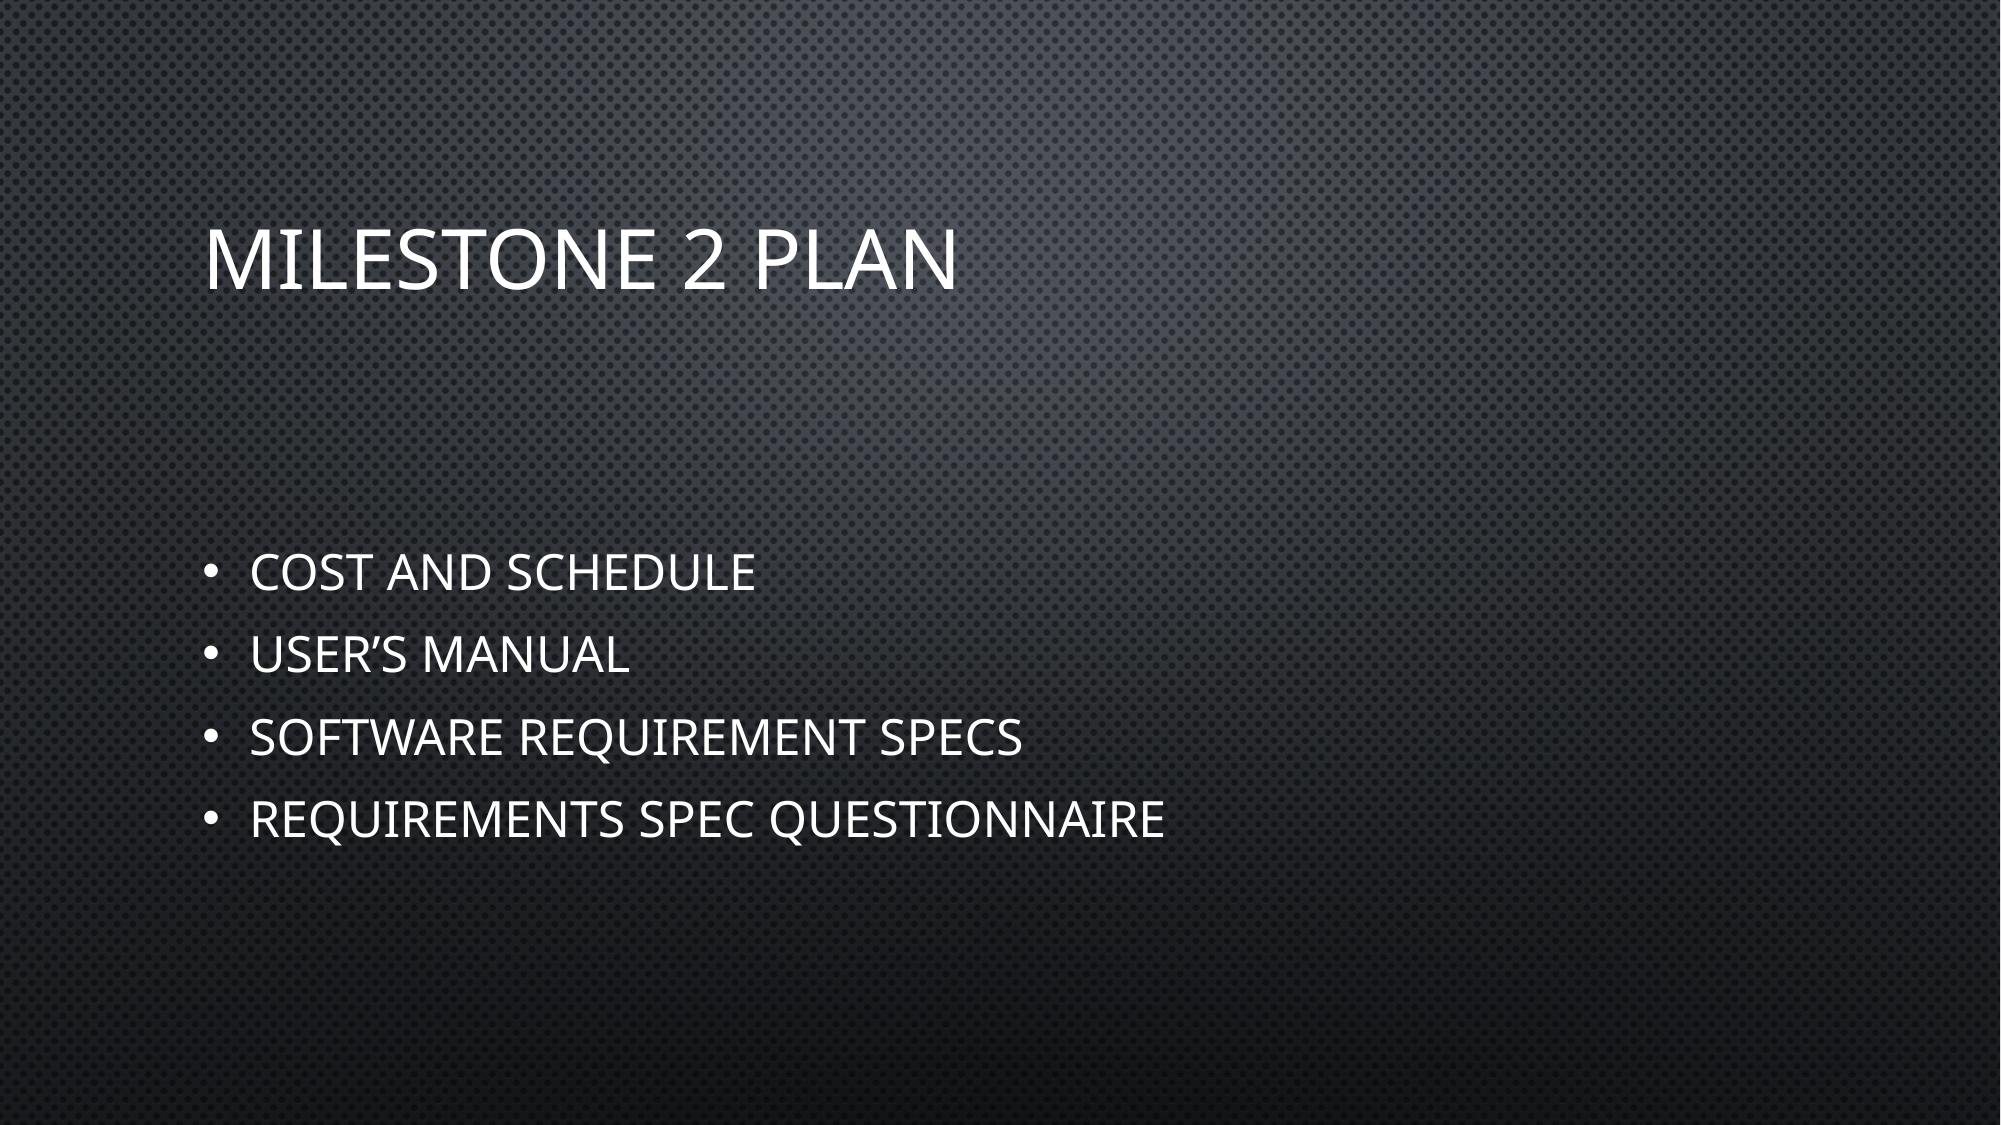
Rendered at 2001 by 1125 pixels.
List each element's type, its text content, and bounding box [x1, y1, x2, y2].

title Milestone 2 plan [187, 99, 1813, 413]
list Cost and schedule User’s manual Software Requirement Specs Requirements Spec Questionnaire [187, 437, 1813, 950]
